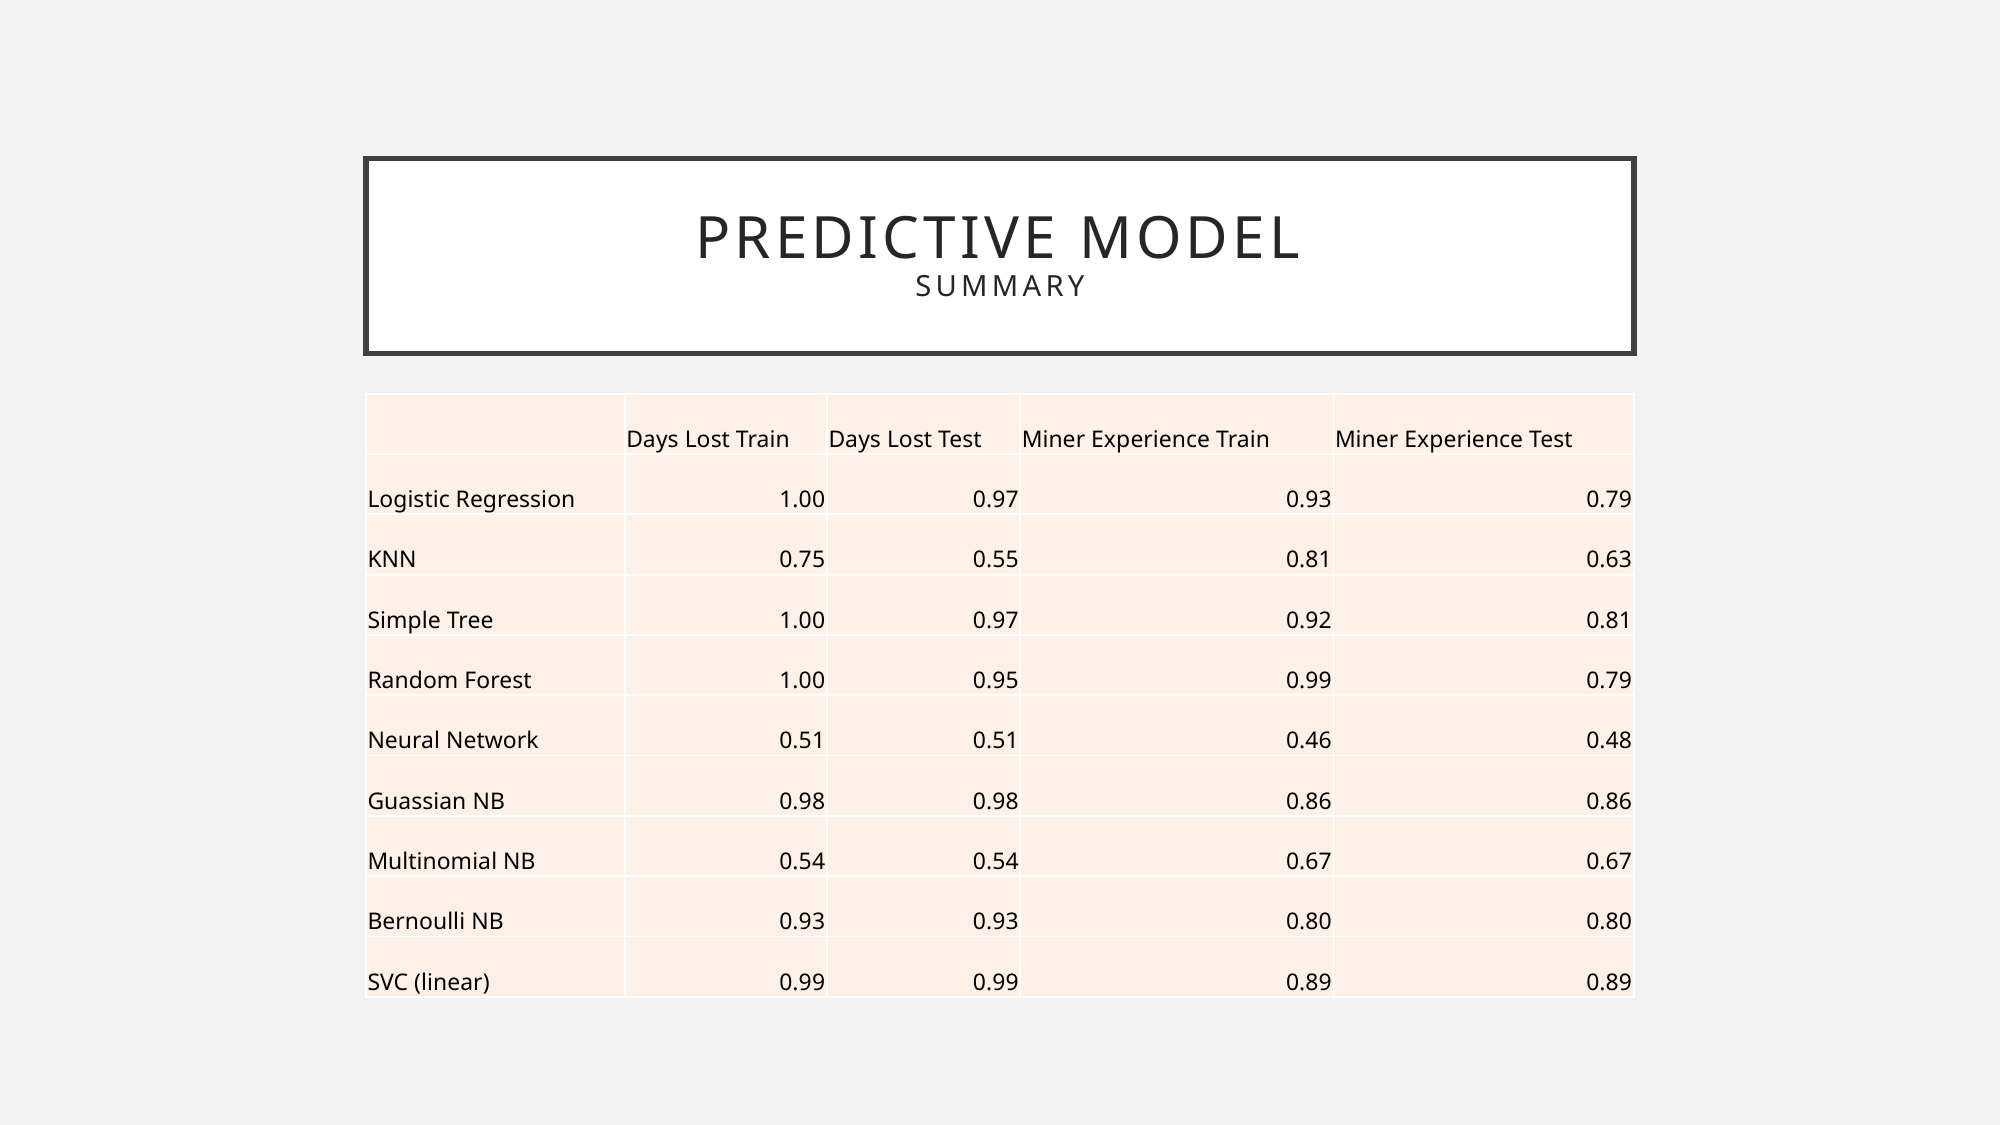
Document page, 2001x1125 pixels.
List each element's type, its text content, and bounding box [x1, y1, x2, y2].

table_cell 0.92 [1021, 576, 1333, 634]
table_cell 0.86 [1334, 756, 1633, 815]
table_cell 0.67 [1334, 817, 1633, 875]
table_header [367, 395, 624, 453]
table_cell 0.67 [1021, 817, 1333, 875]
table_cell SVC (linear) [367, 937, 624, 996]
table_cell 1.00 [626, 455, 826, 513]
table_cell 0.93 [828, 877, 1019, 936]
table_cell Simple Tree [367, 576, 624, 634]
table_header Miner Experience Train [1021, 395, 1333, 453]
table_cell Guassian NB [367, 756, 624, 815]
table_cell 0.98 [626, 756, 826, 815]
table_cell 0.89 [1334, 937, 1633, 996]
table_cell Logistic Regression [367, 455, 624, 513]
table_cell 0.97 [828, 576, 1019, 634]
table_cell 0.81 [1334, 576, 1633, 634]
table_cell 0.79 [1334, 455, 1633, 513]
table_cell Multinomial NB [367, 817, 624, 875]
table_cell 0.86 [1021, 756, 1333, 815]
table_header Miner Experience Test [1334, 395, 1633, 453]
table_cell 0.89 [1021, 937, 1333, 996]
table_cell 0.51 [626, 696, 826, 755]
table_cell 0.63 [1334, 515, 1633, 574]
table_cell 0.81 [1021, 515, 1333, 574]
table_cell 0.48 [1334, 696, 1633, 755]
table_cell 0.93 [626, 877, 826, 936]
table_cell 0.55 [828, 515, 1019, 574]
table_cell 0.99 [626, 937, 826, 996]
table_cell 1.00 [626, 636, 826, 694]
table_cell 0.54 [626, 817, 826, 875]
table_cell 1.00 [626, 576, 826, 634]
table_cell 0.95 [828, 636, 1019, 694]
table_cell 0.80 [1021, 877, 1333, 936]
table_cell 0.51 [828, 696, 1019, 755]
table_cell KNN [367, 515, 624, 574]
table_cell 0.75 [626, 515, 826, 574]
table_cell 0.54 [828, 817, 1019, 875]
table_cell 0.97 [828, 455, 1019, 513]
title Predictive model summary [363, 156, 1637, 356]
table_header Days Lost Test [828, 395, 1019, 453]
table_cell Neural Network [367, 696, 624, 755]
table_cell 0.93 [1021, 455, 1333, 513]
table_cell 0.98 [828, 756, 1019, 815]
table_cell Random Forest [367, 636, 624, 694]
table_cell 0.80 [1334, 877, 1633, 936]
table_cell Bernoulli NB [367, 877, 624, 936]
table_cell 0.46 [1021, 696, 1333, 755]
table_cell 0.99 [828, 937, 1019, 996]
table_cell 0.79 [1334, 636, 1633, 694]
table_cell 0.99 [1021, 636, 1333, 694]
table_header Days Lost Train [626, 395, 826, 453]
